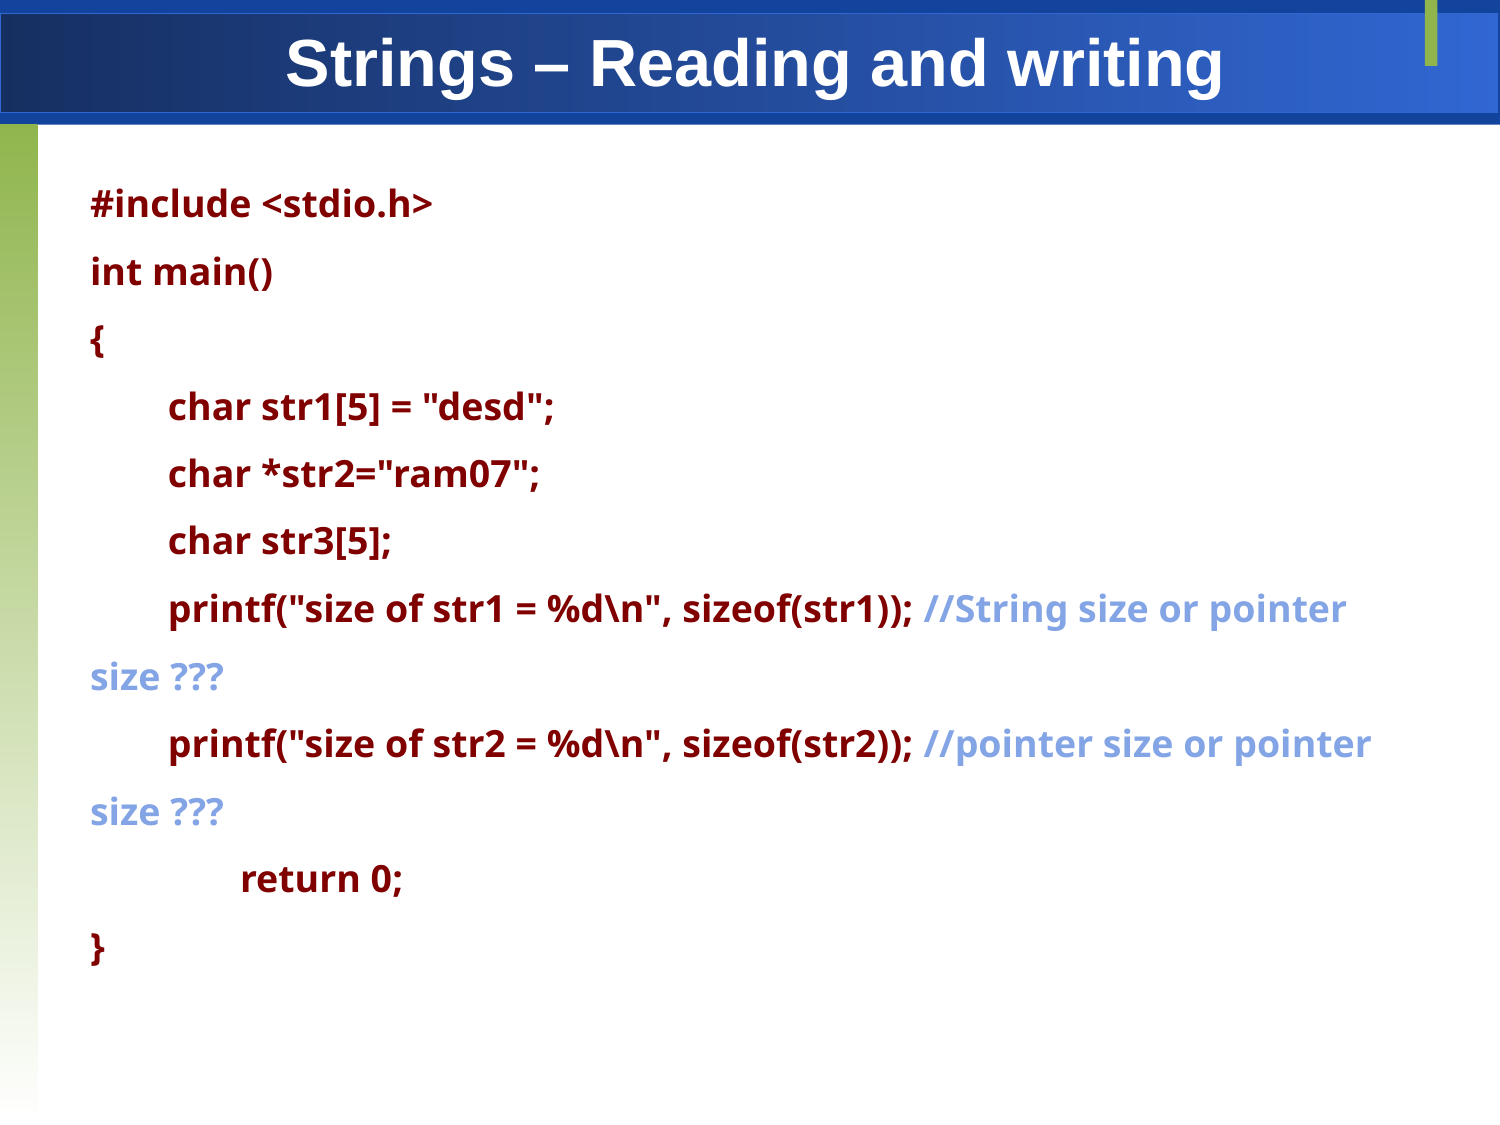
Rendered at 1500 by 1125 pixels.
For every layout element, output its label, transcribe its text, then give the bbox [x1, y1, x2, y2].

title Strings – Reading and writing [12, 12, 1500, 100]
list #include <stdio.h> int main() { char str1[5] = "desd"; char *str2="ram07"; char str3[5]; printf("size of str1 = %d\n", sizeof(str1)); //String size or pointer size ??? printf("size of str2 = %d\n", sizeof(str2)); //pointer size or pointer size ??? return 0; } [75, 149, 1425, 1050]
